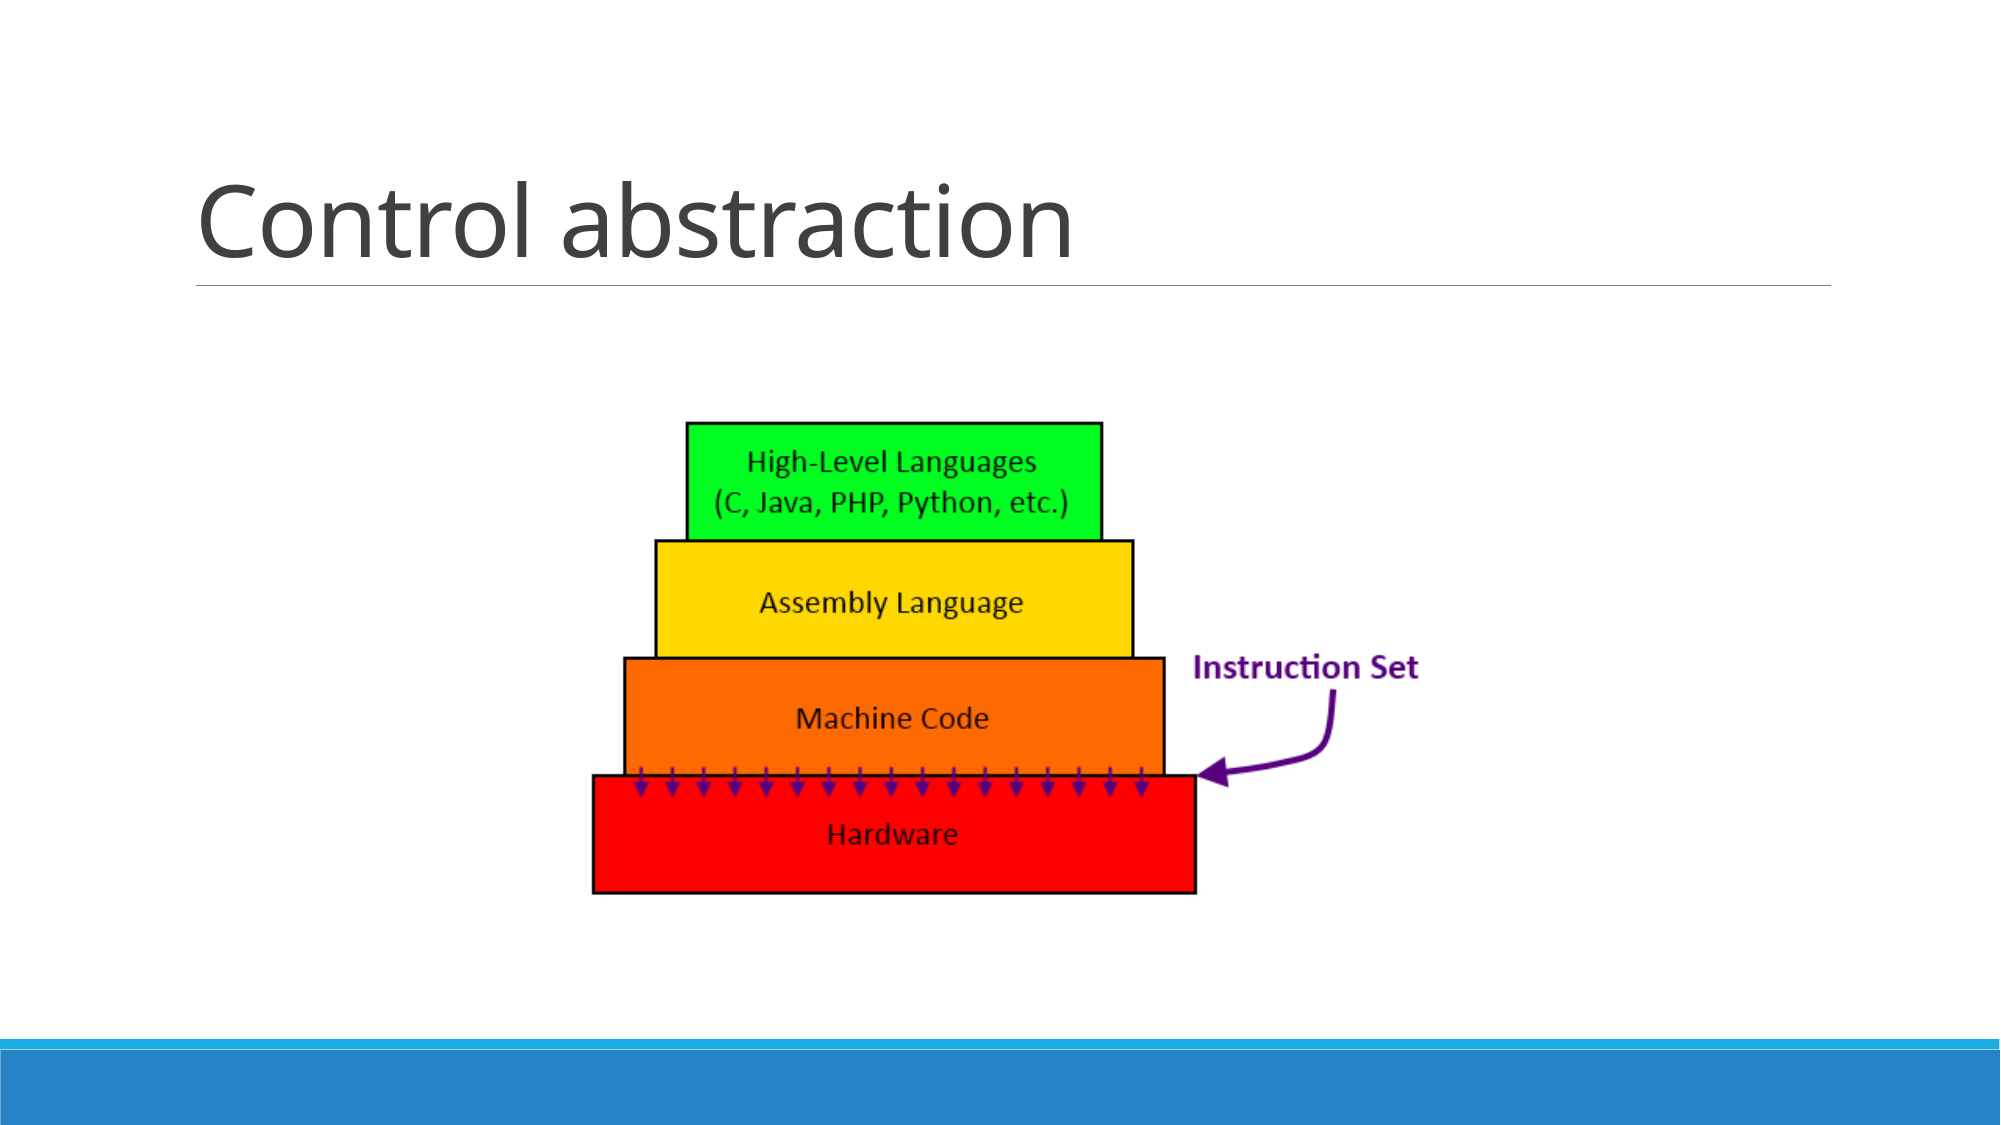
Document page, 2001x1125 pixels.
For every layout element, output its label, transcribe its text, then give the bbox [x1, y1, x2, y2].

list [574, 408, 1436, 910]
title Control abstraction [180, 47, 1830, 285]
